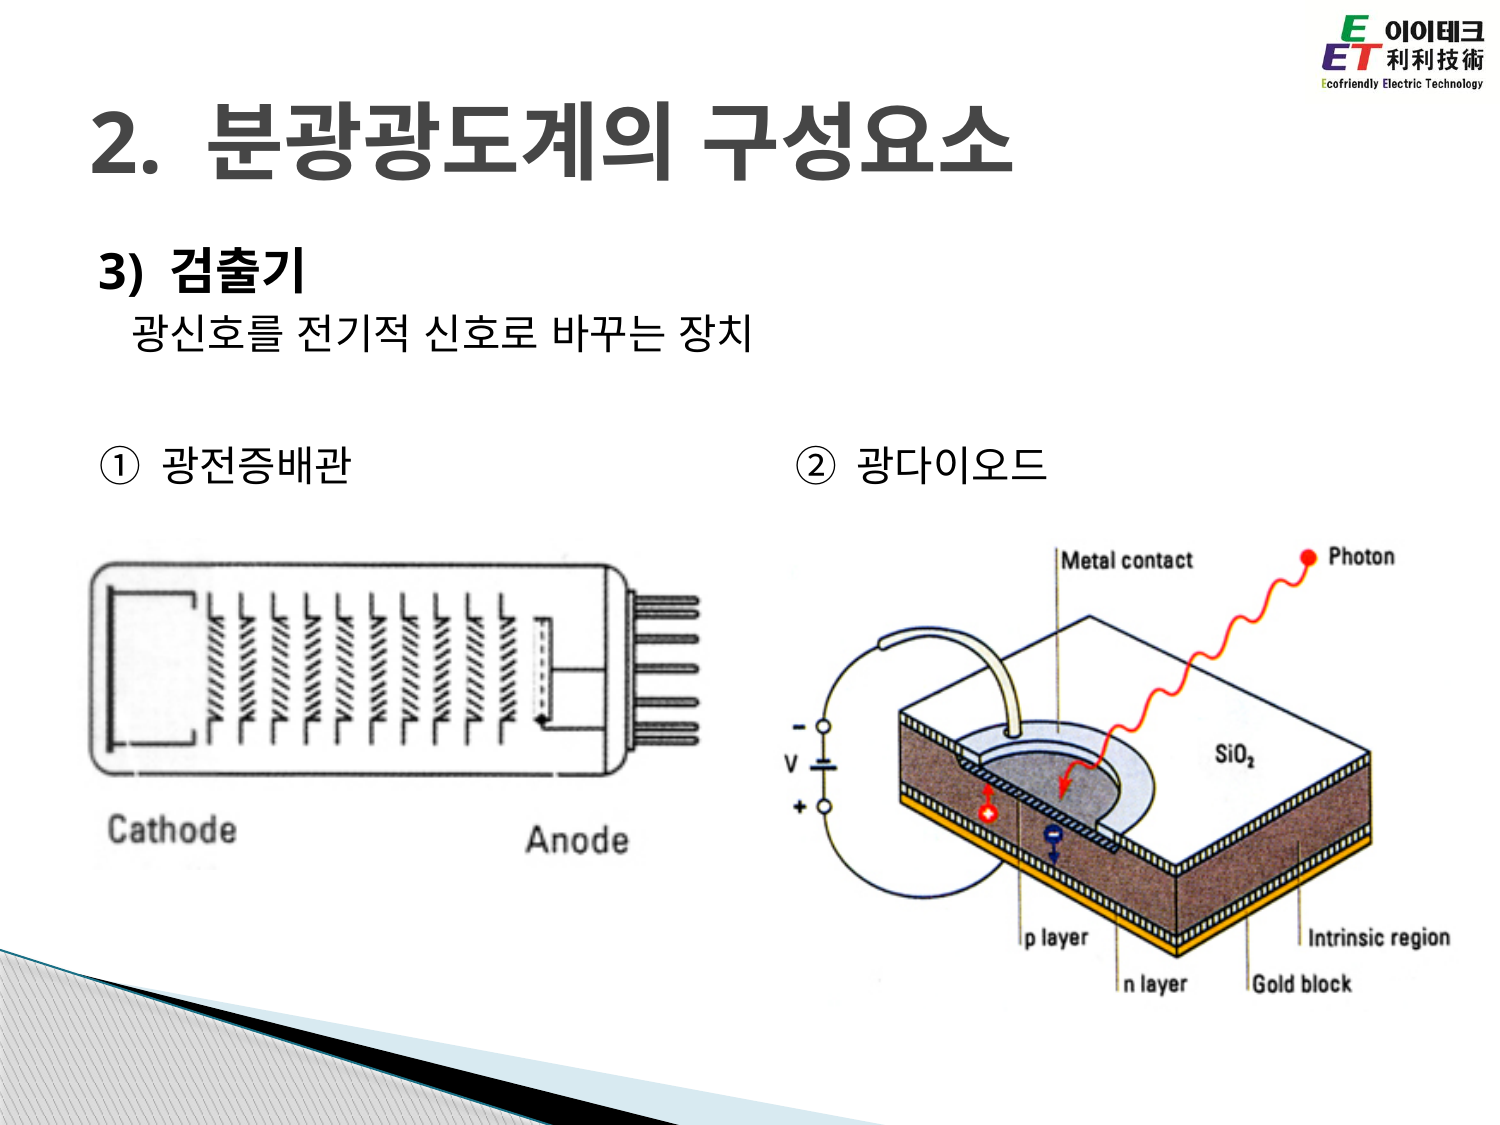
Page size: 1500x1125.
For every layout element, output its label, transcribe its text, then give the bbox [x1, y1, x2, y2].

picture [1305, 0, 1500, 105]
list 3) 검출기 광신호를 전기적 신호로 바꾸는 장치 [53, 231, 1447, 975]
title 2. 분광광도계의 구성요소 [75, 45, 1425, 231]
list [76, 538, 715, 871]
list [773, 538, 1459, 1012]
text_box ① 광전증배관 [85, 432, 381, 498]
text_box ② 광다이오드 [780, 432, 1064, 498]
